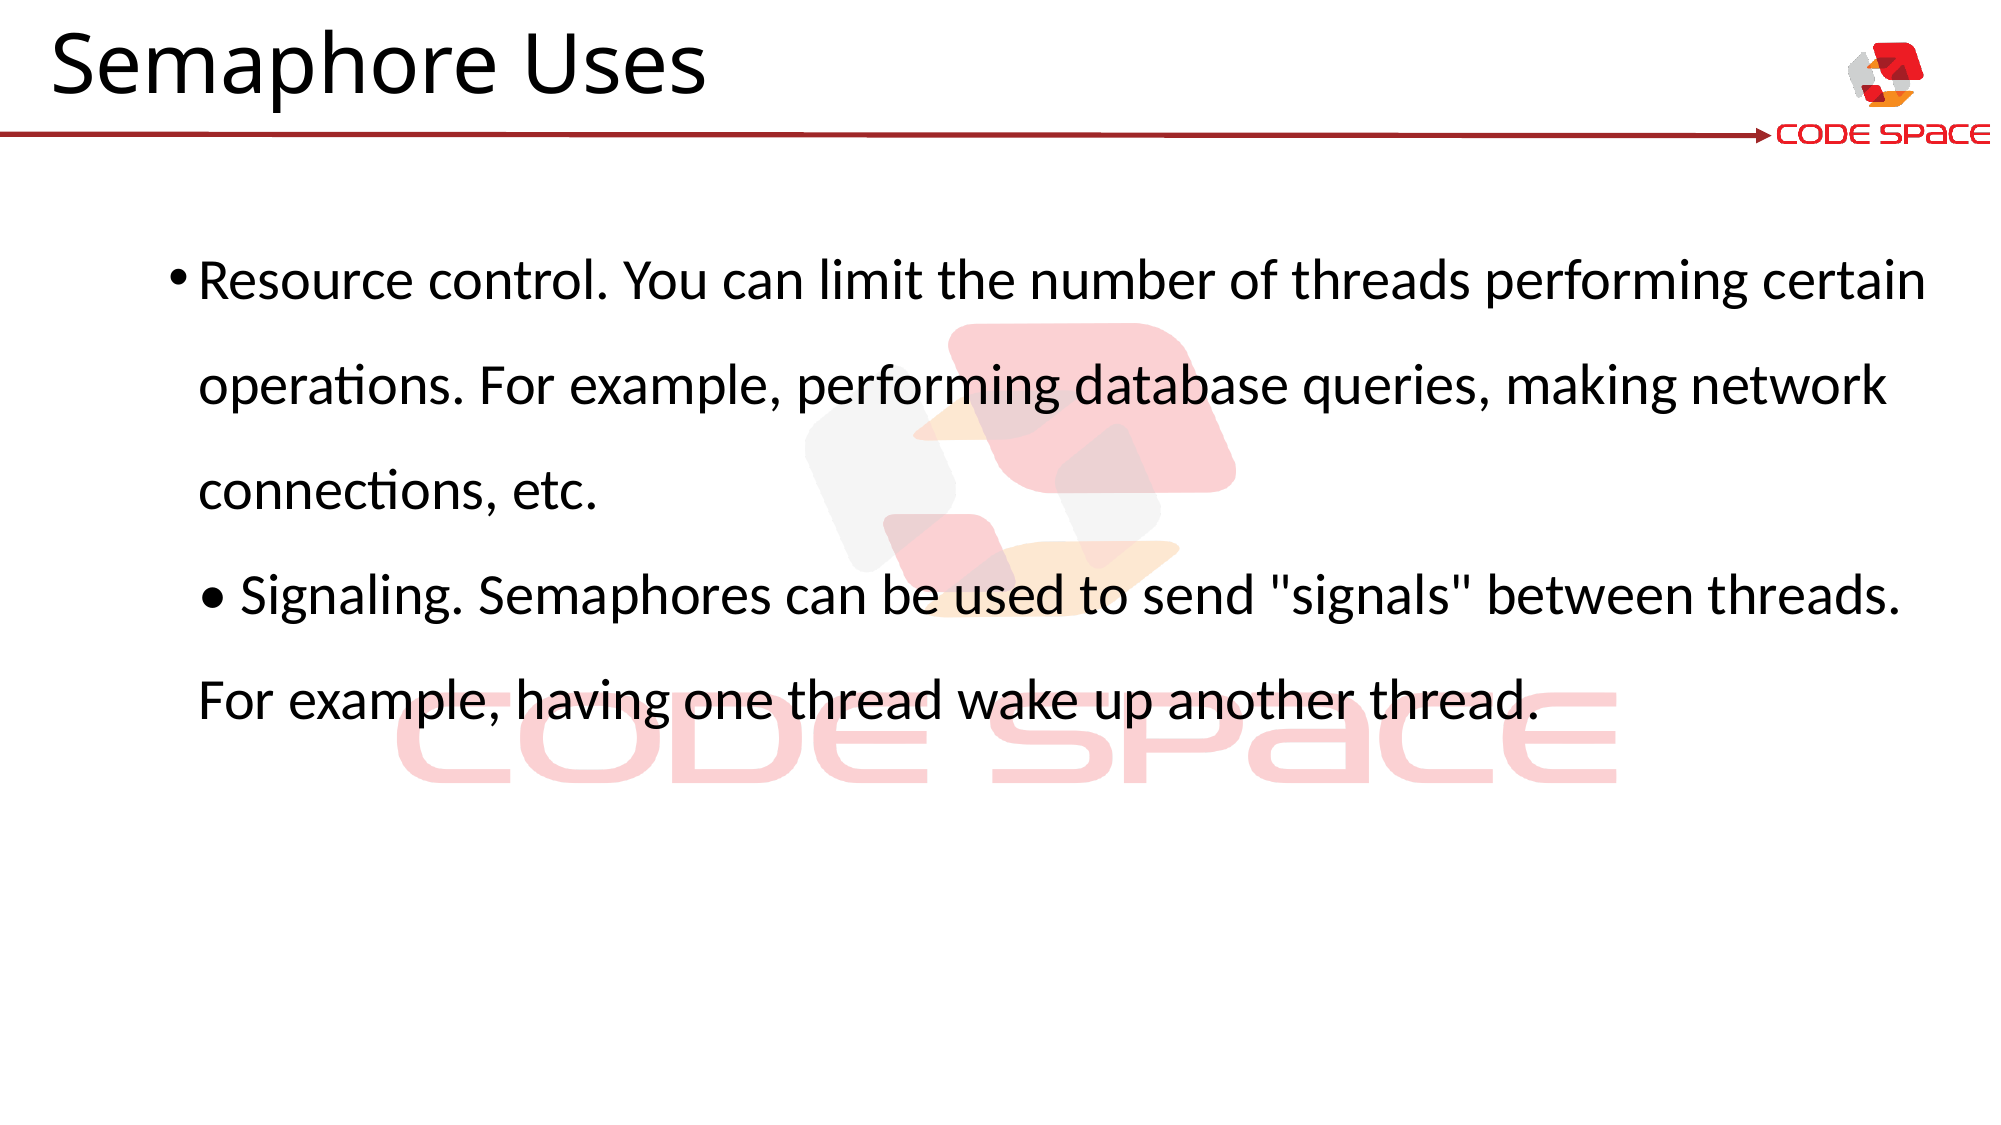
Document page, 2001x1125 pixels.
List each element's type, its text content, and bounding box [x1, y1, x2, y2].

text_box Resource control. You can limit the number of threads performing certain operations. For example, performing database queries, making network connections, etc. • Signaling. Semaphores can be used to send "signals" between threads. For example, having one thread wake up another thread. [107, 198, 2000, 809]
picture [1707, 0, 2001, 219]
title Semaphore Uses [34, 18, 1772, 114]
